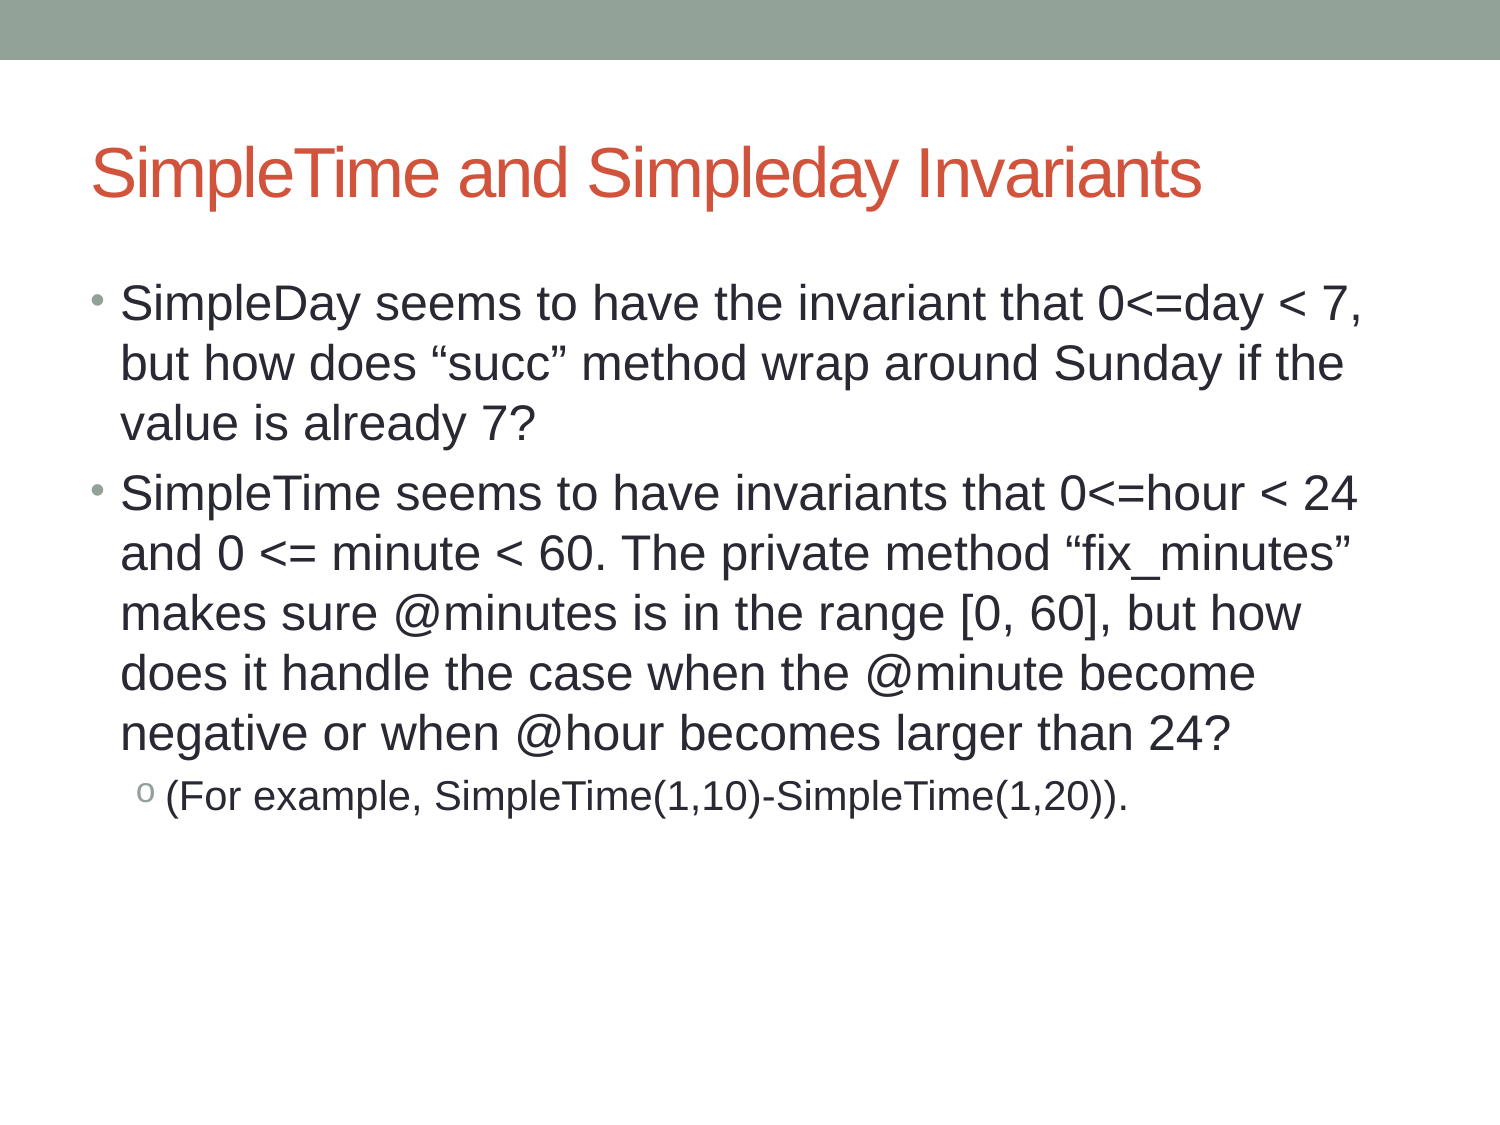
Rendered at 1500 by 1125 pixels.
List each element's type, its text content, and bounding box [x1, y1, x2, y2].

title SimpleTime and Simpleday Invariants [75, 87, 1425, 250]
list SimpleDay seems to have the invariant that 0<=day < 7, but how does “succ” method wrap around Sunday if the value is already 7? SimpleTime seems to have invariants that 0<=hour < 24 and 0 <= minute < 60. The private method “fix_minutes” makes sure @minutes is in the range [0, 60], but how does it handle the case when the @minute become negative or when @hour becomes larger than 24? (For example, SimpleTime(1,10)-SimpleTime(1,20)). [75, 262, 1425, 1063]
